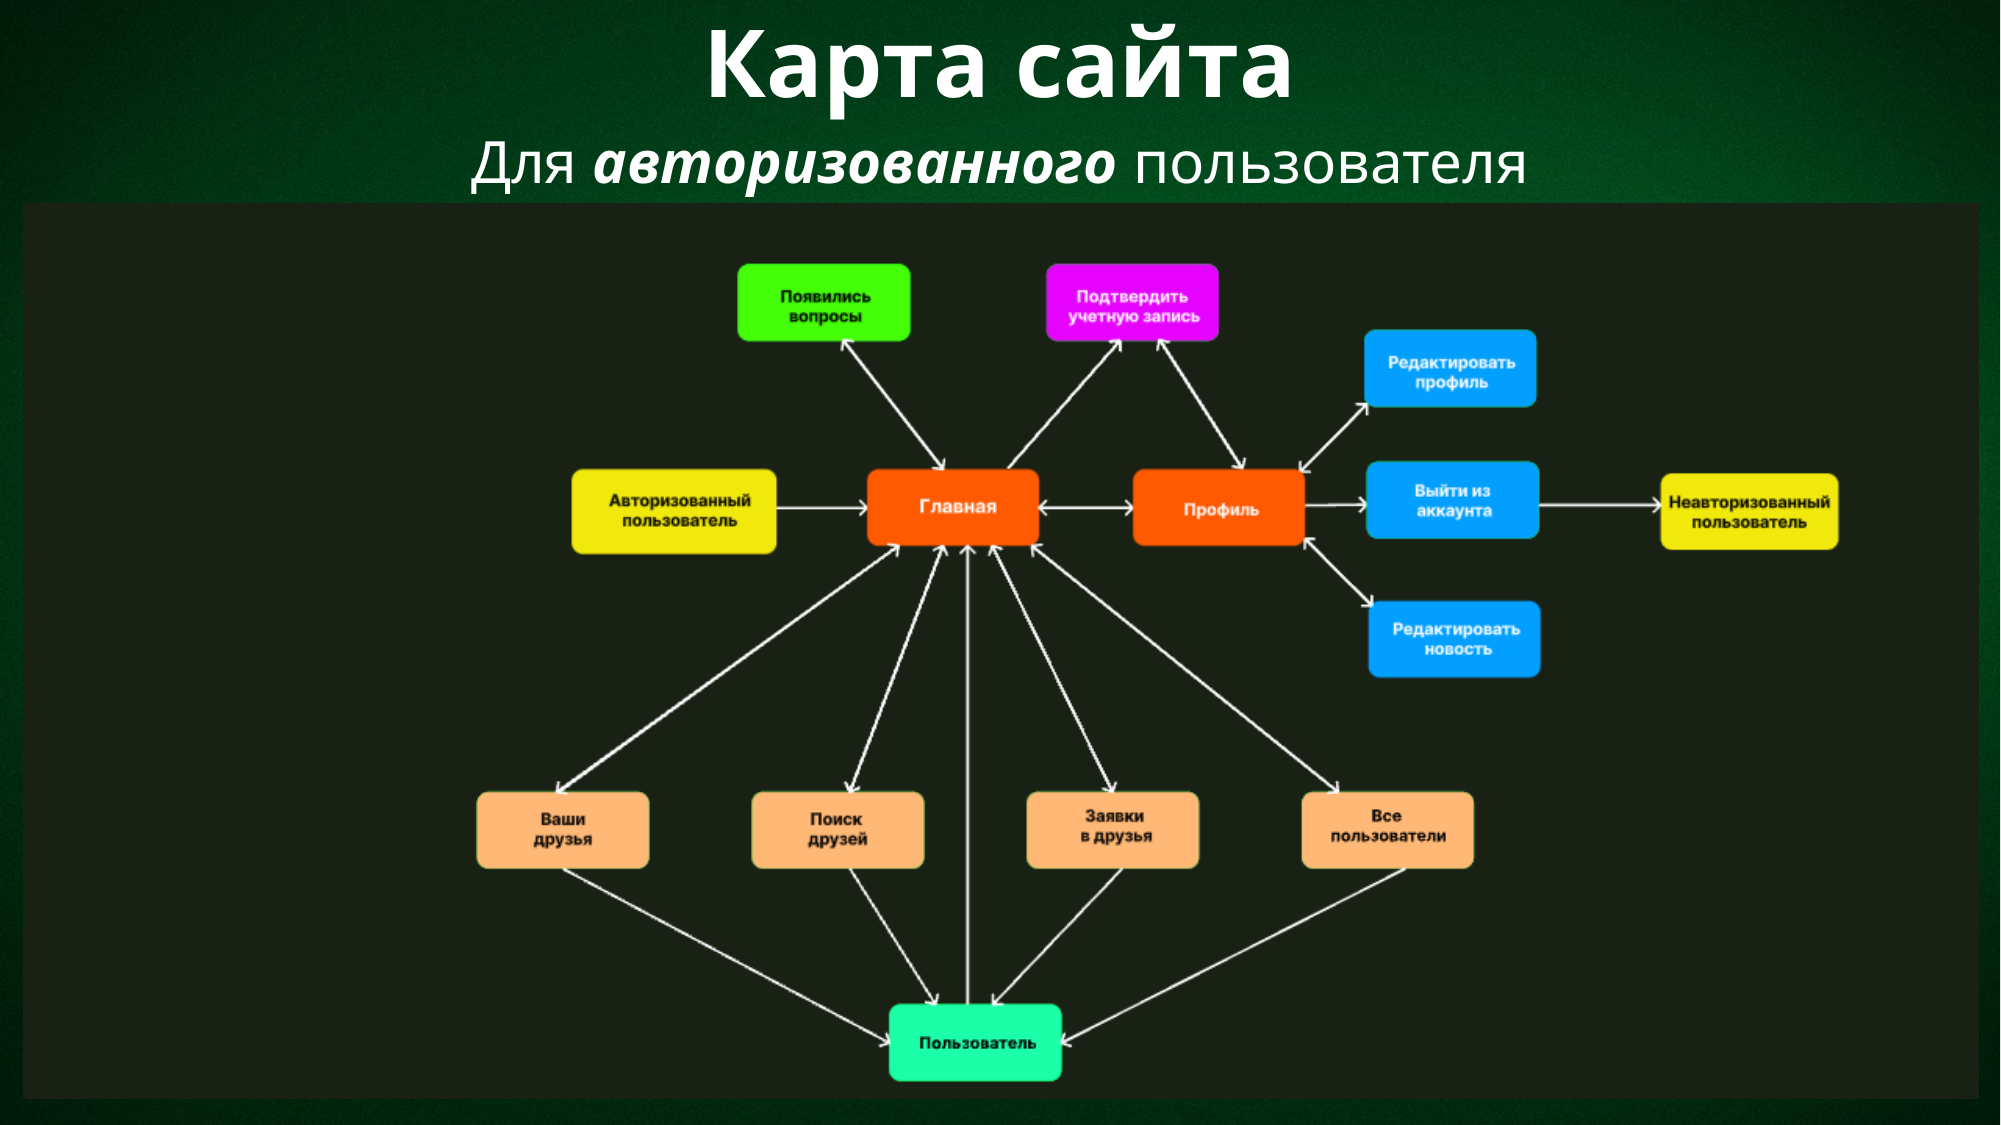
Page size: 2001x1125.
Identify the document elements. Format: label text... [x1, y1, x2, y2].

text_box Для авторизованного пользователя [0, 117, 2000, 252]
text_box Карта сайта [0, 23, 2000, 117]
picture [0, 0, 2001, 1125]
